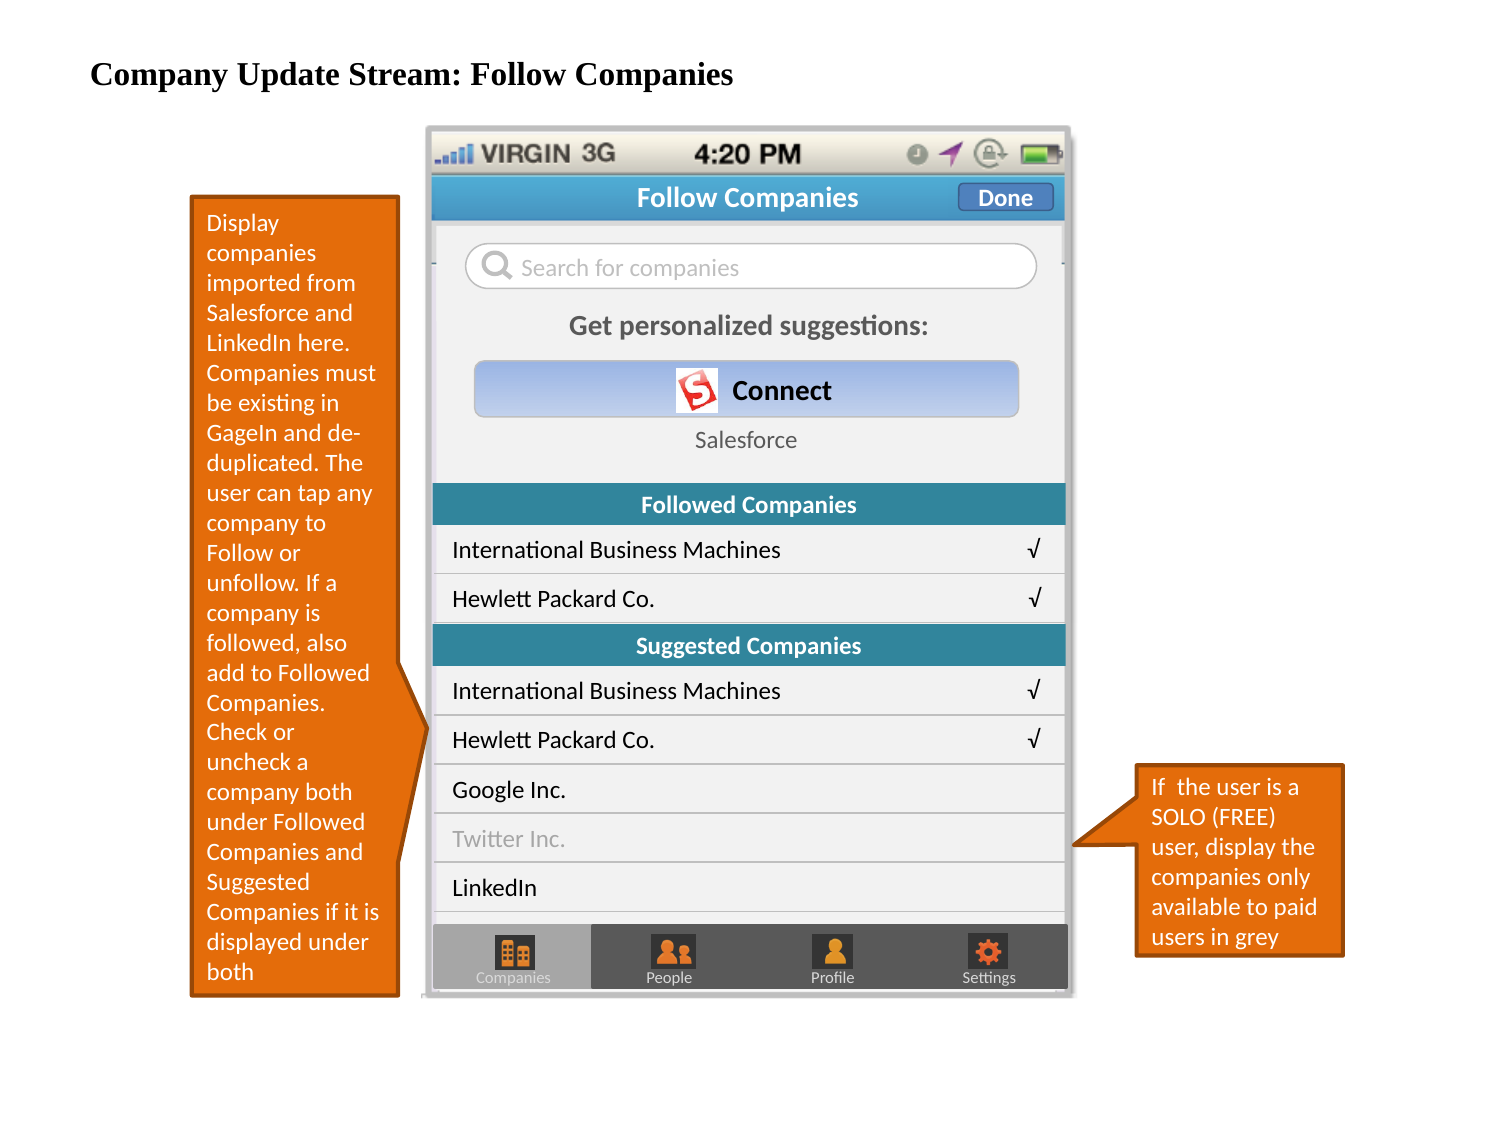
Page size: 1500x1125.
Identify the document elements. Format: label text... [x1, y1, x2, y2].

text_box If the user is a SOLO (FREE) user, display the companies only available to paid users in grey [1082, 763, 1345, 958]
text_box Display companies imported from Salesforce and LinkedIn here. Companies must be existing in GageIn and de-duplicated. The user can tap any company to Follow or unfollow. If a company is followed, also add to Followed Companies. Check or uncheck a company both under Followed Companies and Suggested Companies if it is displayed under both [189, 194, 416, 998]
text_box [503, 271, 512, 279]
text_box Company Update Stream: Follow Companies [75, 45, 775, 101]
picture [421, 123, 1079, 1000]
